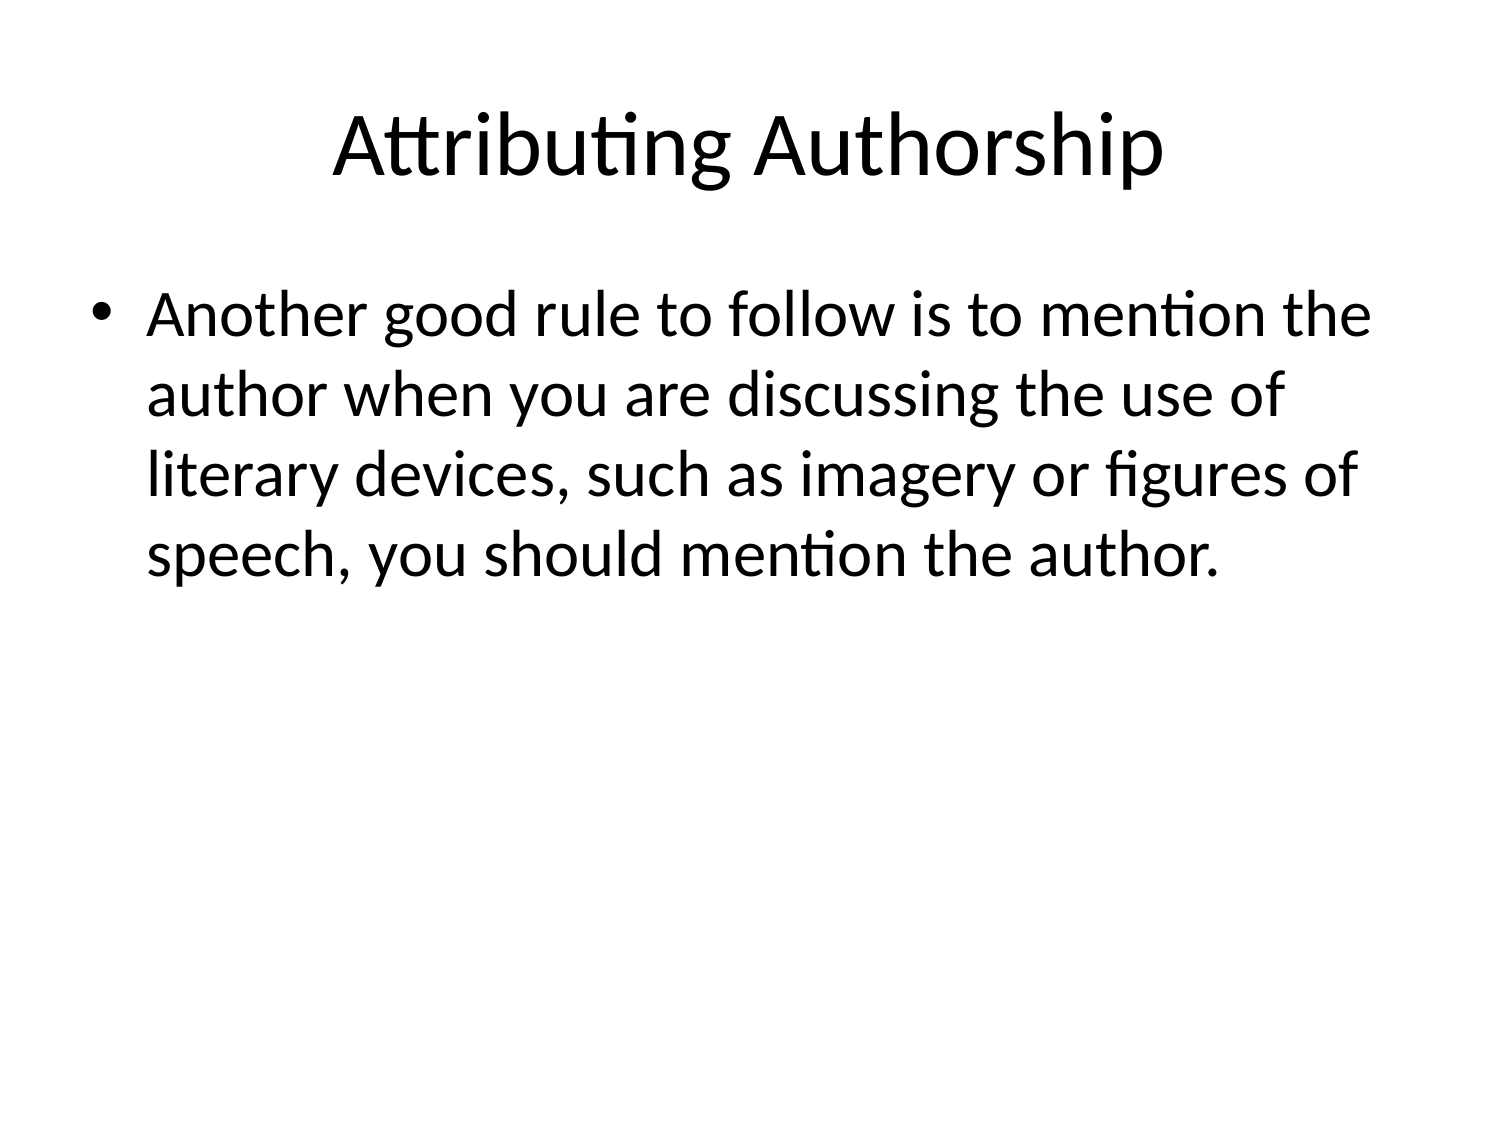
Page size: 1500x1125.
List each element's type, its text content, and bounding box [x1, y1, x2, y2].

title Attributing Authorship [75, 45, 1425, 233]
list Another good rule to follow is to mention the author when you are discussing the use of literary devices, such as imagery or figures of speech, you should mention the author. [75, 262, 1425, 1005]
